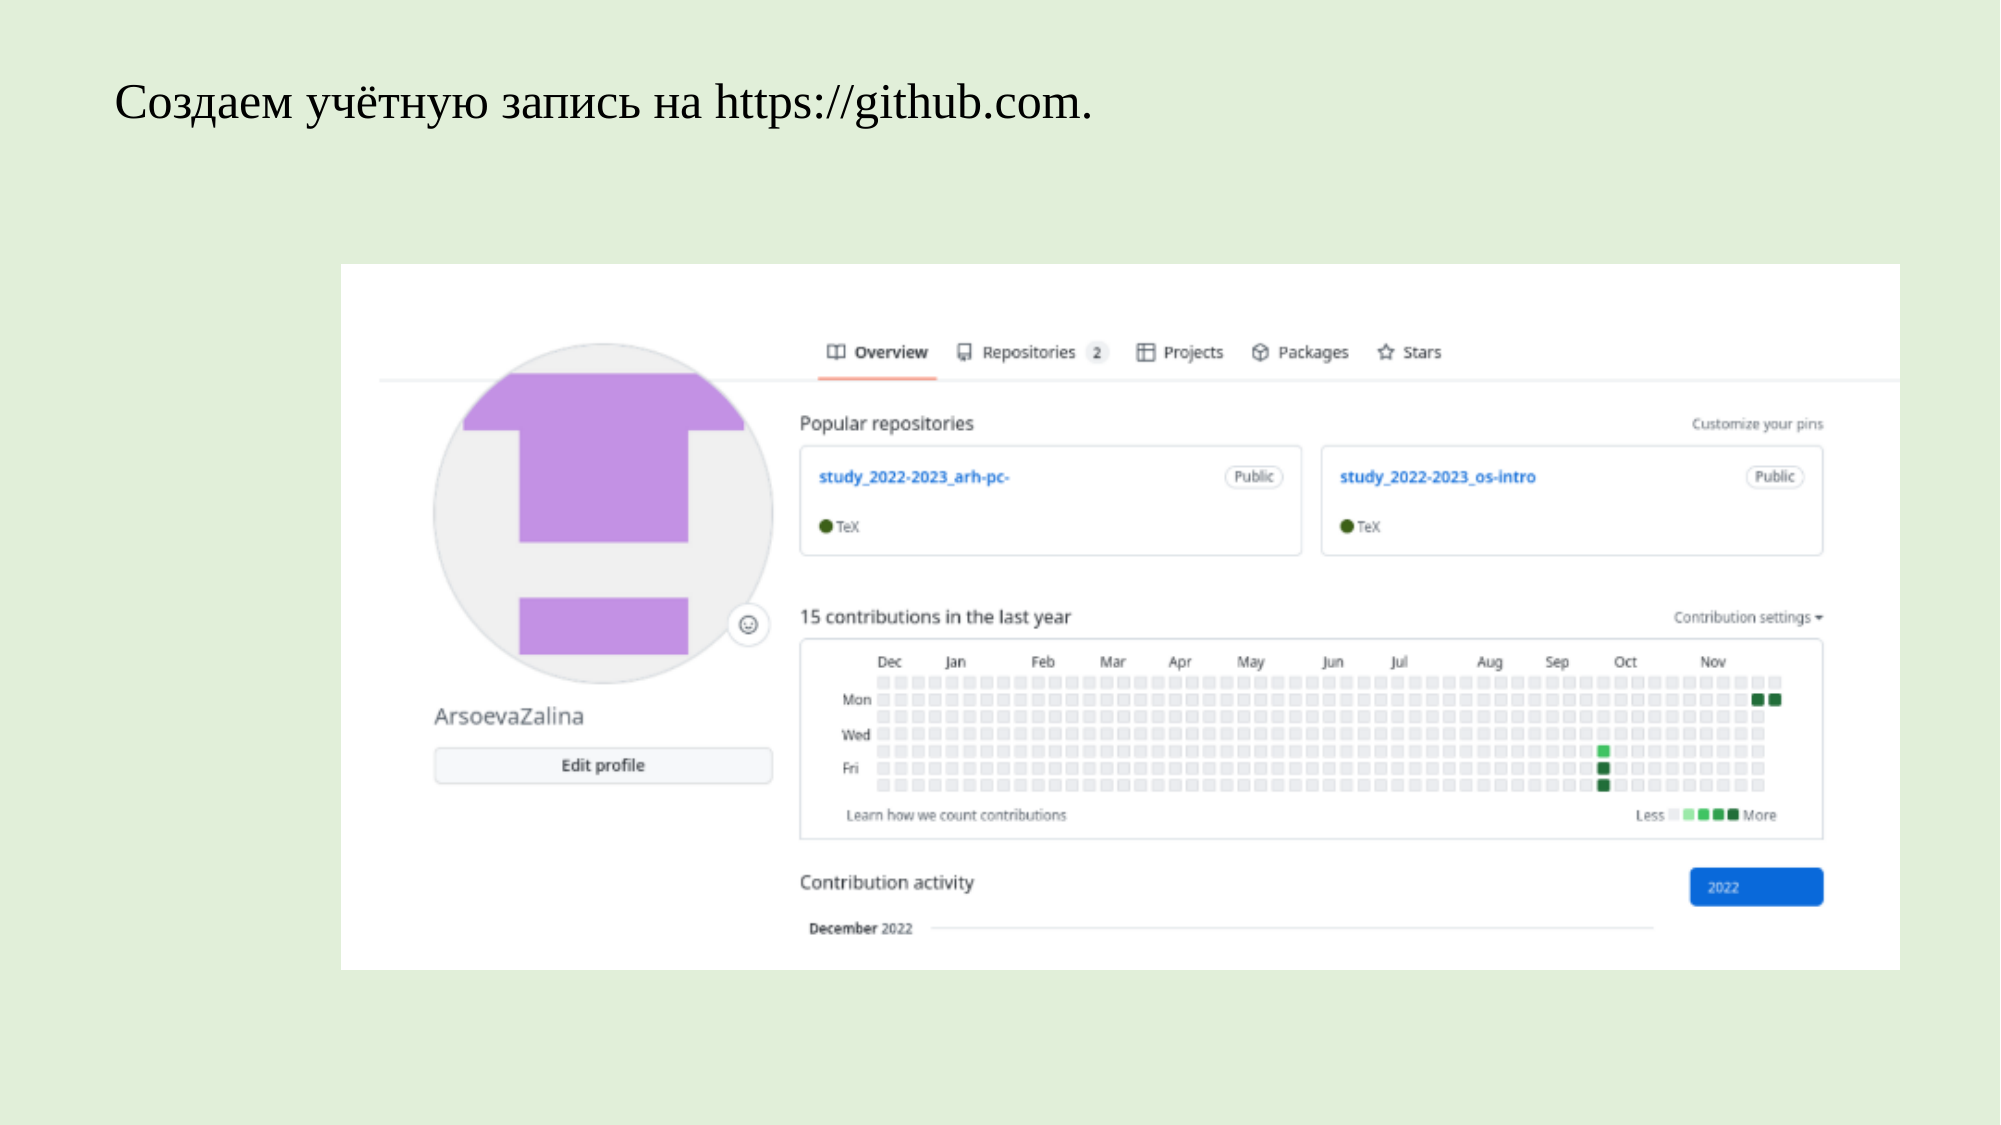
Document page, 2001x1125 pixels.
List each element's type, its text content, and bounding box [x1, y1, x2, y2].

text_box Создаем учётную запись на https://github.com. [99, 52, 1900, 136]
picture [341, 264, 1900, 970]
